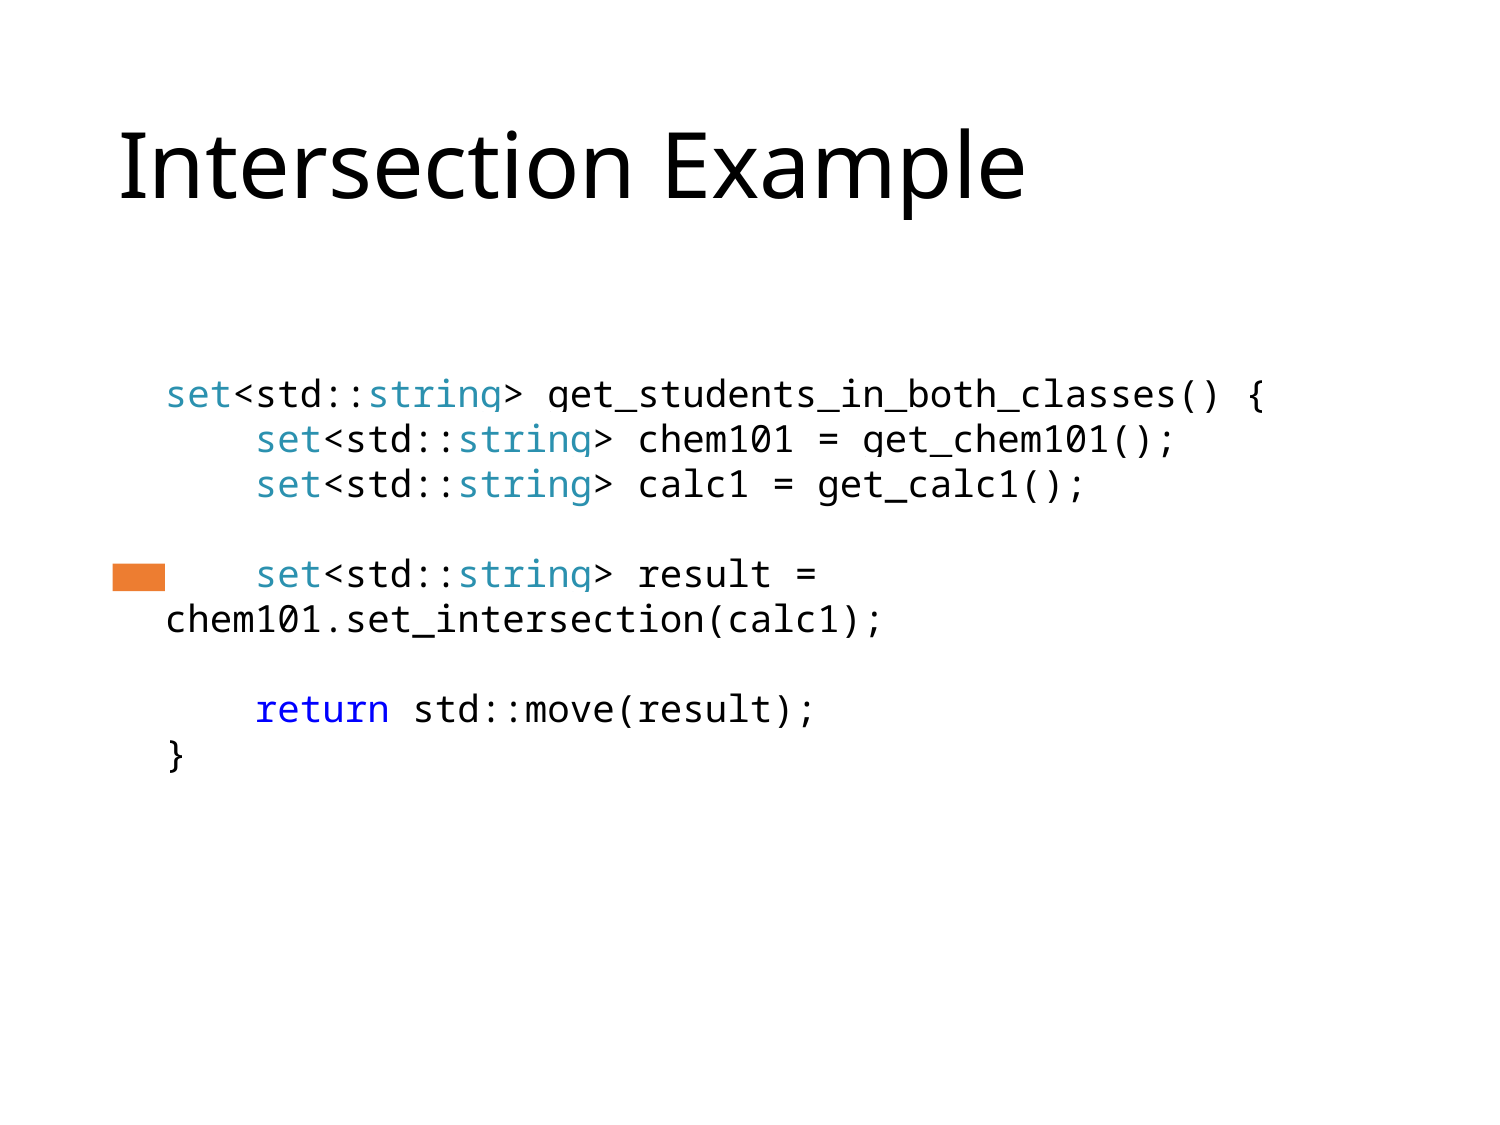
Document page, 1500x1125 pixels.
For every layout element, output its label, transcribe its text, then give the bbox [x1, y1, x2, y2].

text_box set<std::string> get_students_in_both_classes() { set<std::string> chem101 = get_chem101(); set<std::string> calc1 = get_calc1(); set<std::string> result = chem101.set_intersection(calc1); return std::move(result); } [150, 362, 1500, 818]
title Intersection Example [103, 59, 1397, 278]
text_box [111, 562, 150, 593]
